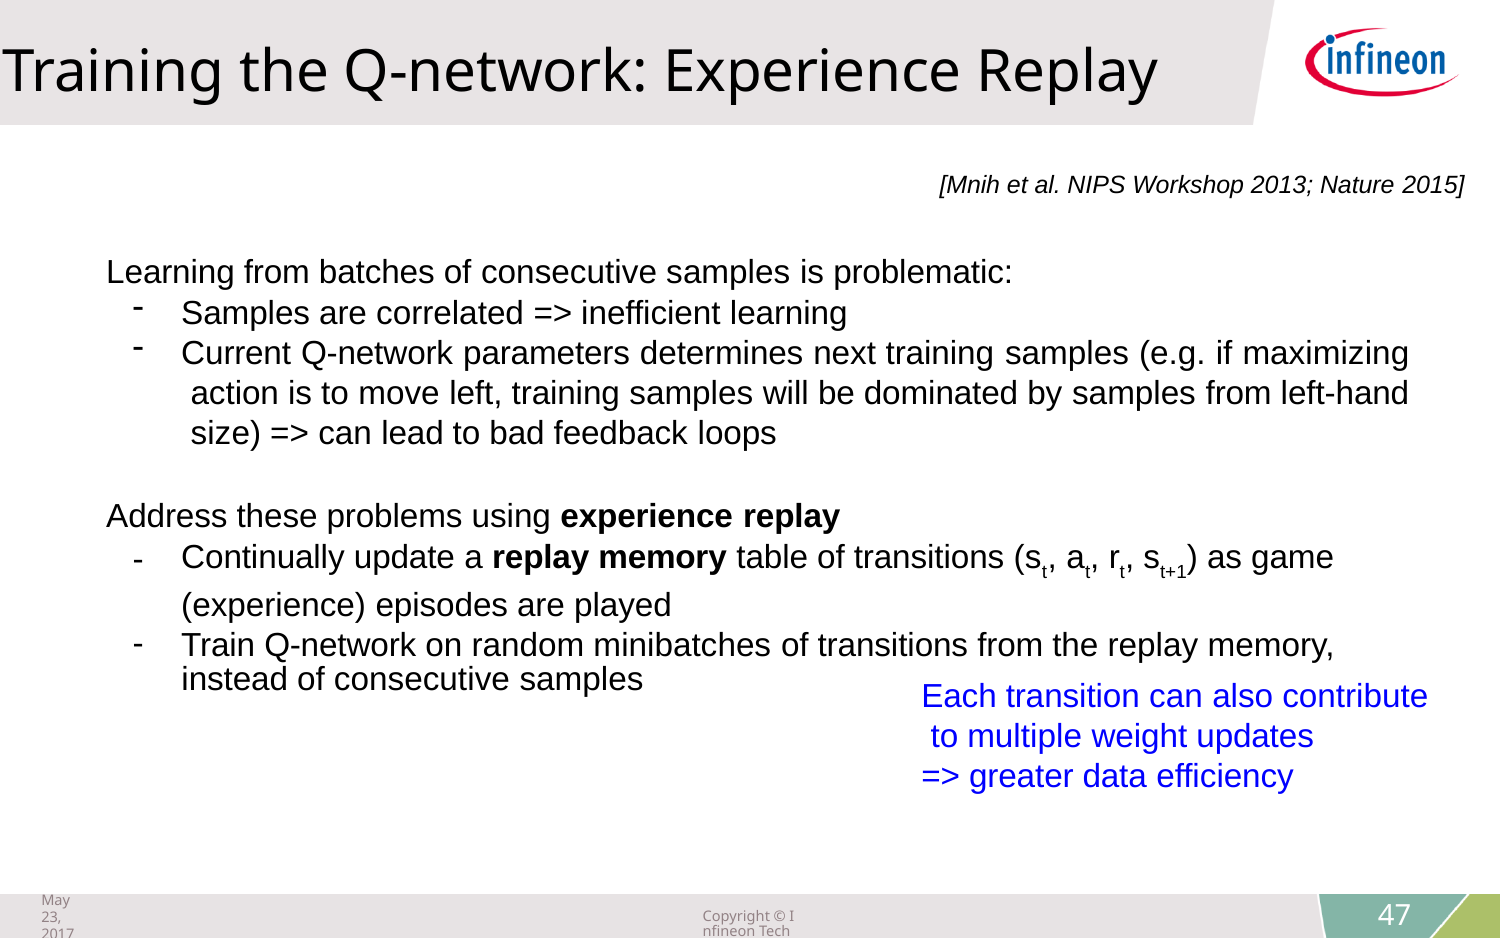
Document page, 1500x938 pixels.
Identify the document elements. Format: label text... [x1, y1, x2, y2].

slide_number 47 [1364, 895, 1412, 938]
picture [0, 0, 1500, 125]
picture [0, 894, 1500, 938]
footer Copyright © Infineon Technologies AG 2018. All rights reserved. [702, 895, 798, 938]
text_box Learning from batches of consecutive samples is problematic: Samples are correlated => inefficient learning Current Q-network parameters determines next training samples (e.g. if maximizing action is to move left, training samples will be dominated by samples from left-hand size) => can lead to bad feedback loops Address these problems using experience replay Continually update a replay memory table of transitions (st, at, rt, st+1) as game (experience) episodes are played Train Q-network on random minibatches of transitions from the replay memory, [104, 248, 1411, 664]
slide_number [41, 895, 89, 938]
text_box [Mnih et al. NIPS Workshop 2013; Nature 2015] [937, 166, 1469, 199]
text_box instead of consecutive samples [179, 654, 647, 697]
text_box Each transition can also contribute to multiple weight updates => greater data efficiency [919, 671, 1432, 795]
title Training the Q-network: Experience Replay [0, 0, 1288, 104]
